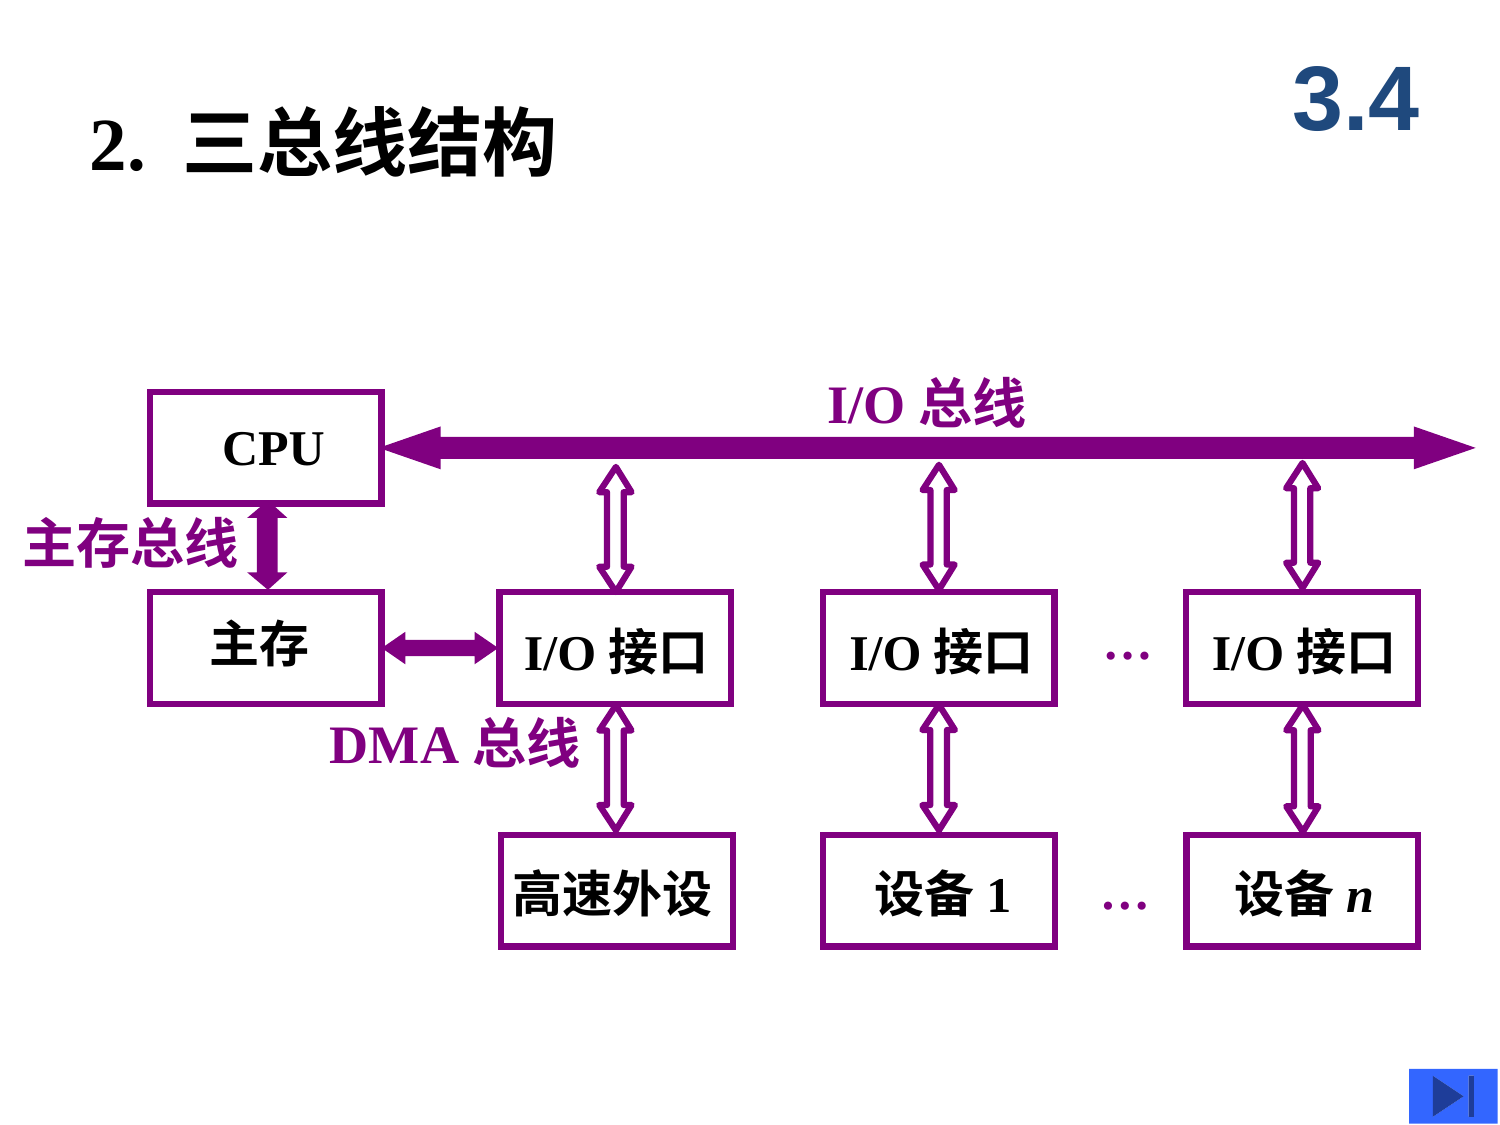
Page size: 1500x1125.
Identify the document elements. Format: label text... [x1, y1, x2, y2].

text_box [149, 391, 1438, 947]
text_box 2. 三总线结构 [74, 87, 1350, 200]
text_box [1409, 1068, 1498, 1124]
text_box 3.4 [1262, 24, 1450, 163]
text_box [21, 362, 1474, 776]
